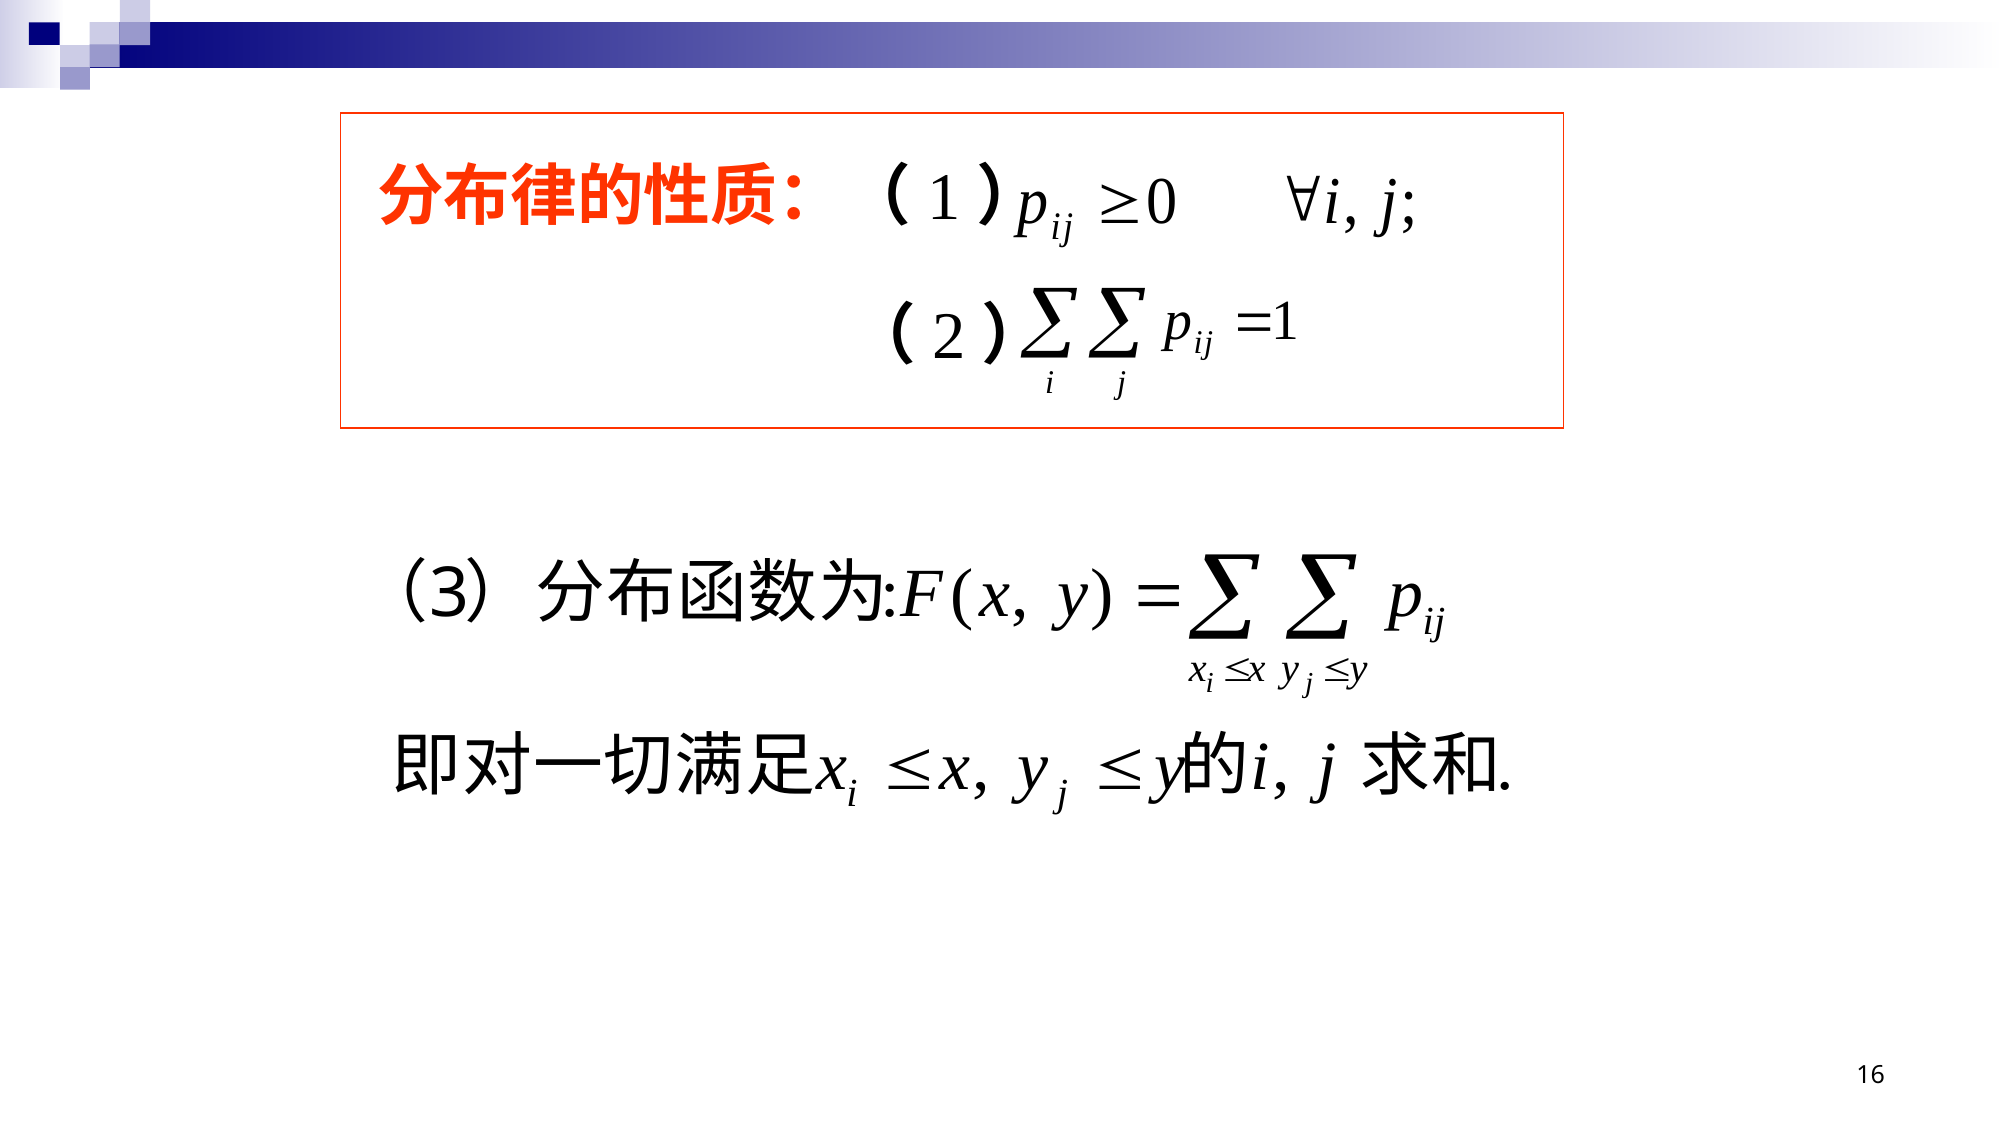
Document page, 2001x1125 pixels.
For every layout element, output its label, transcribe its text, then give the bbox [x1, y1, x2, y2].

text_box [340, 112, 1564, 429]
slide_number 16 [1433, 1025, 1900, 1100]
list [387, 542, 1518, 826]
